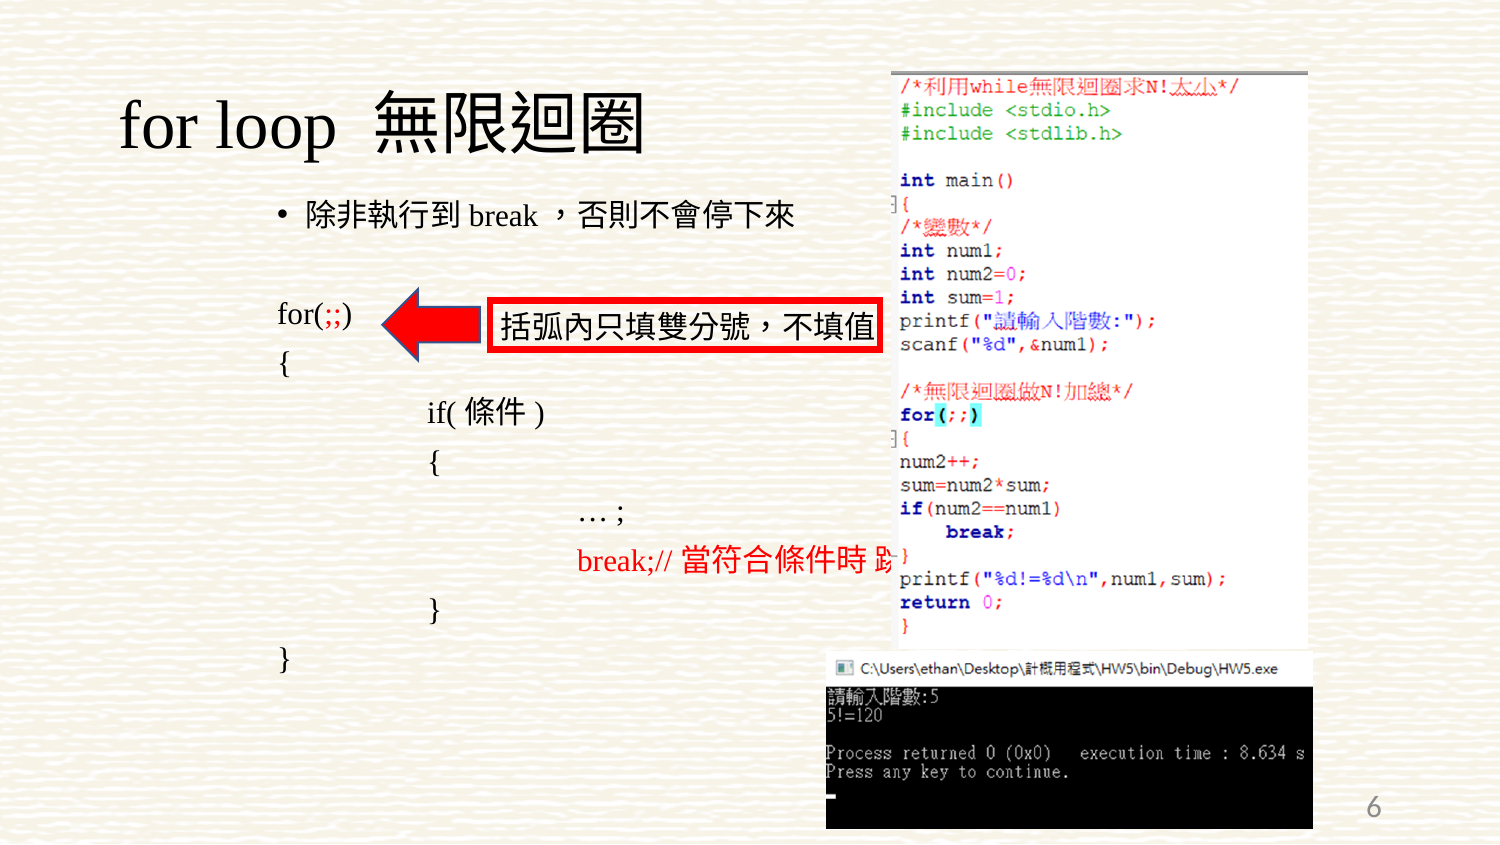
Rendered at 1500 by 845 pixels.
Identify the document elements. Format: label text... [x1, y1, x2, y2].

title for loop 無限迴圈 [103, 44, 1397, 208]
text_box [380, 286, 481, 363]
list 除非執行到break，否則不會停下來 for(;;) { if(條件) { … ; break;//當符合條件時 跳出迴圈 } } [262, 191, 1044, 670]
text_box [484, 300, 891, 354]
picture [891, 71, 1308, 650]
slide_number 6 [1313, 782, 1397, 828]
picture [826, 651, 1313, 830]
